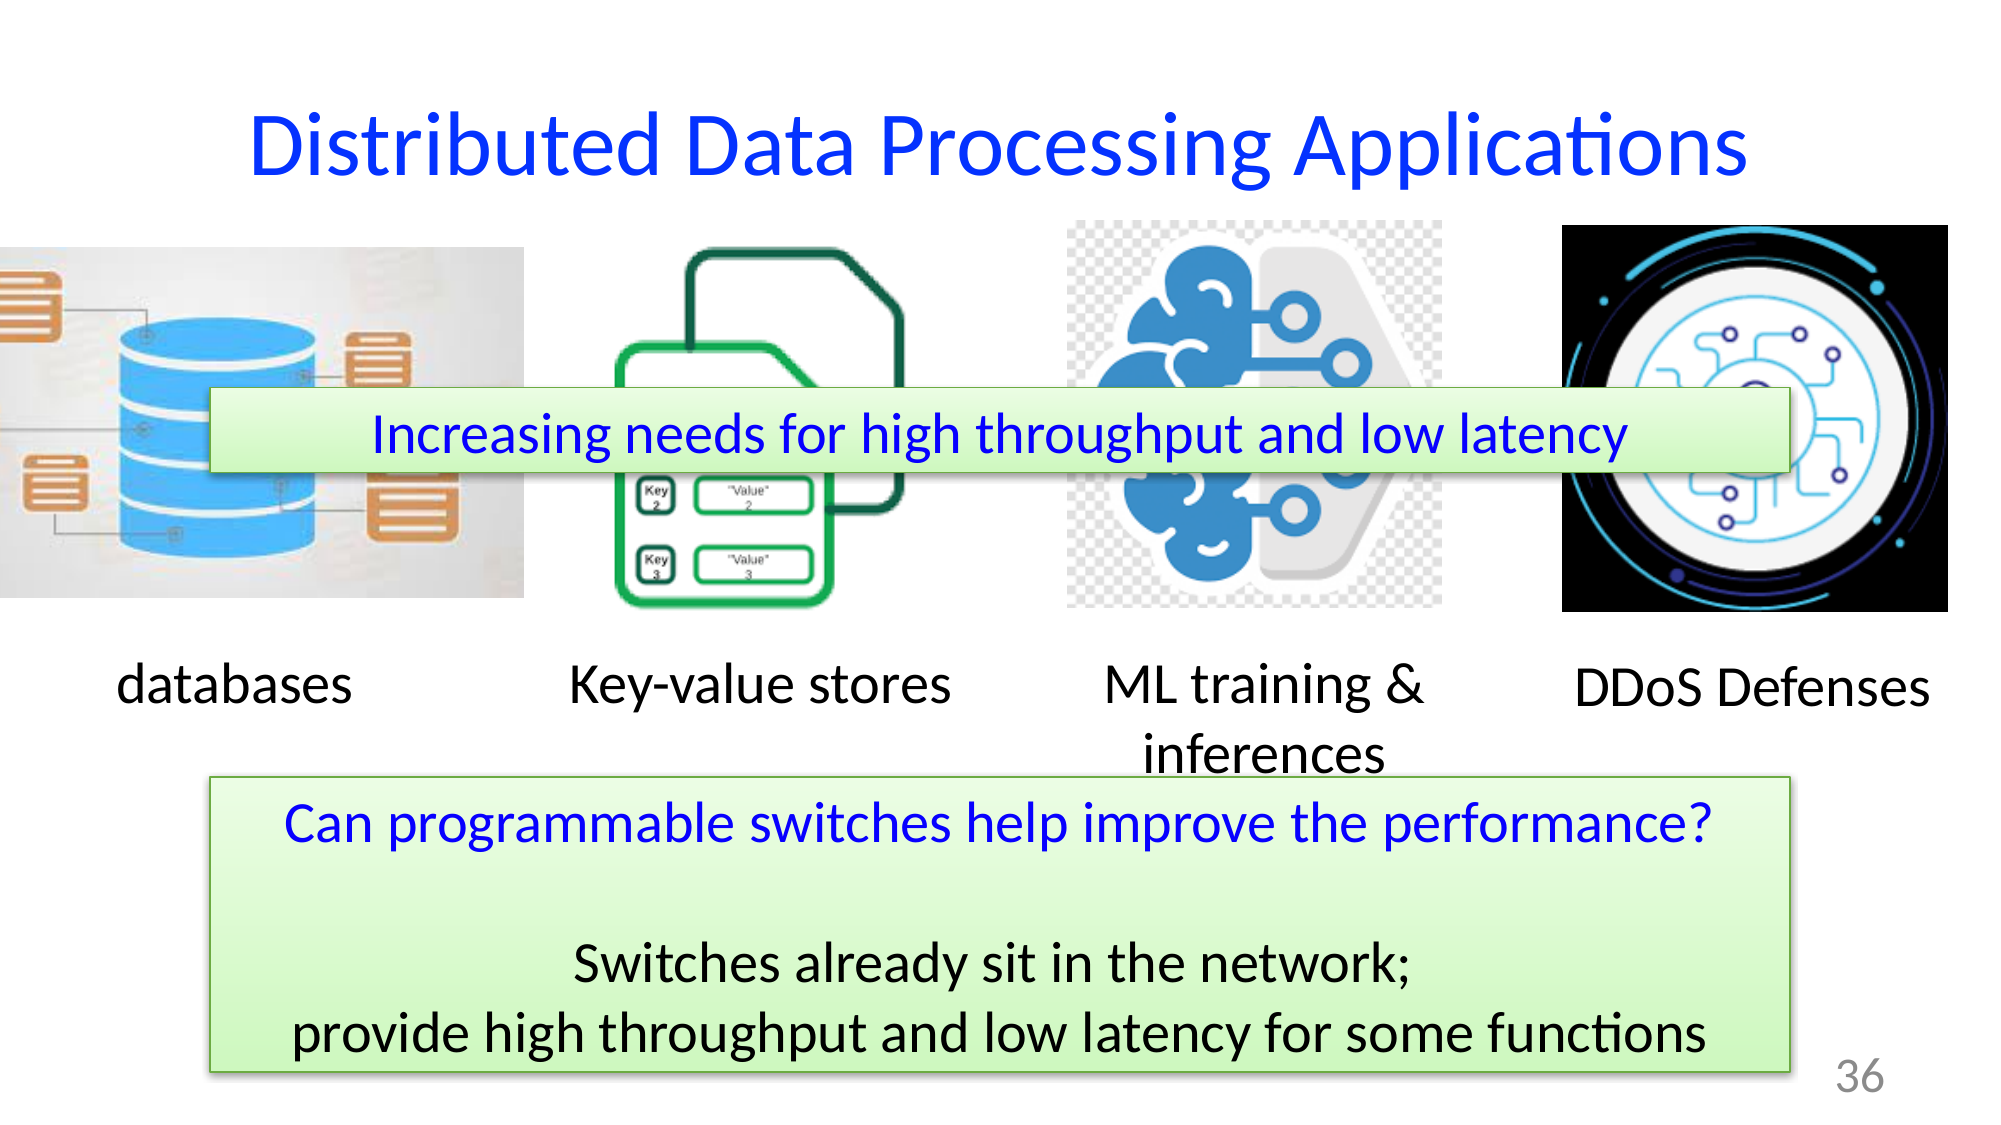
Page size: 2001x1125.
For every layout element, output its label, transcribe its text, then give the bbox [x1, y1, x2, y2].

text_box Increasing needs for high throughput and low latency [936, 387, 1061, 473]
picture [1562, 225, 1948, 612]
slide_number 36 [1433, 1042, 1900, 1103]
text_box databases [15, 637, 455, 723]
picture [1067, 220, 1443, 608]
text_box Increasing needs for high throughput and low latency [528, 387, 583, 473]
text_box DDoS Defenses [1533, 640, 1972, 726]
text_box Increasing needs for high throughput and low latency [1447, 387, 1557, 473]
picture [0, 247, 524, 599]
text_box Key-value stores [541, 637, 980, 723]
picture [588, 220, 933, 638]
text_box Can programmable switches help improve the performance? Switches already sit in the network; provide high throughput and low latency for some functions [210, 776, 1790, 1072]
text_box ML training & inferences [1045, 637, 1484, 774]
title Distributed Data Processing Applications [99, 44, 1901, 233]
